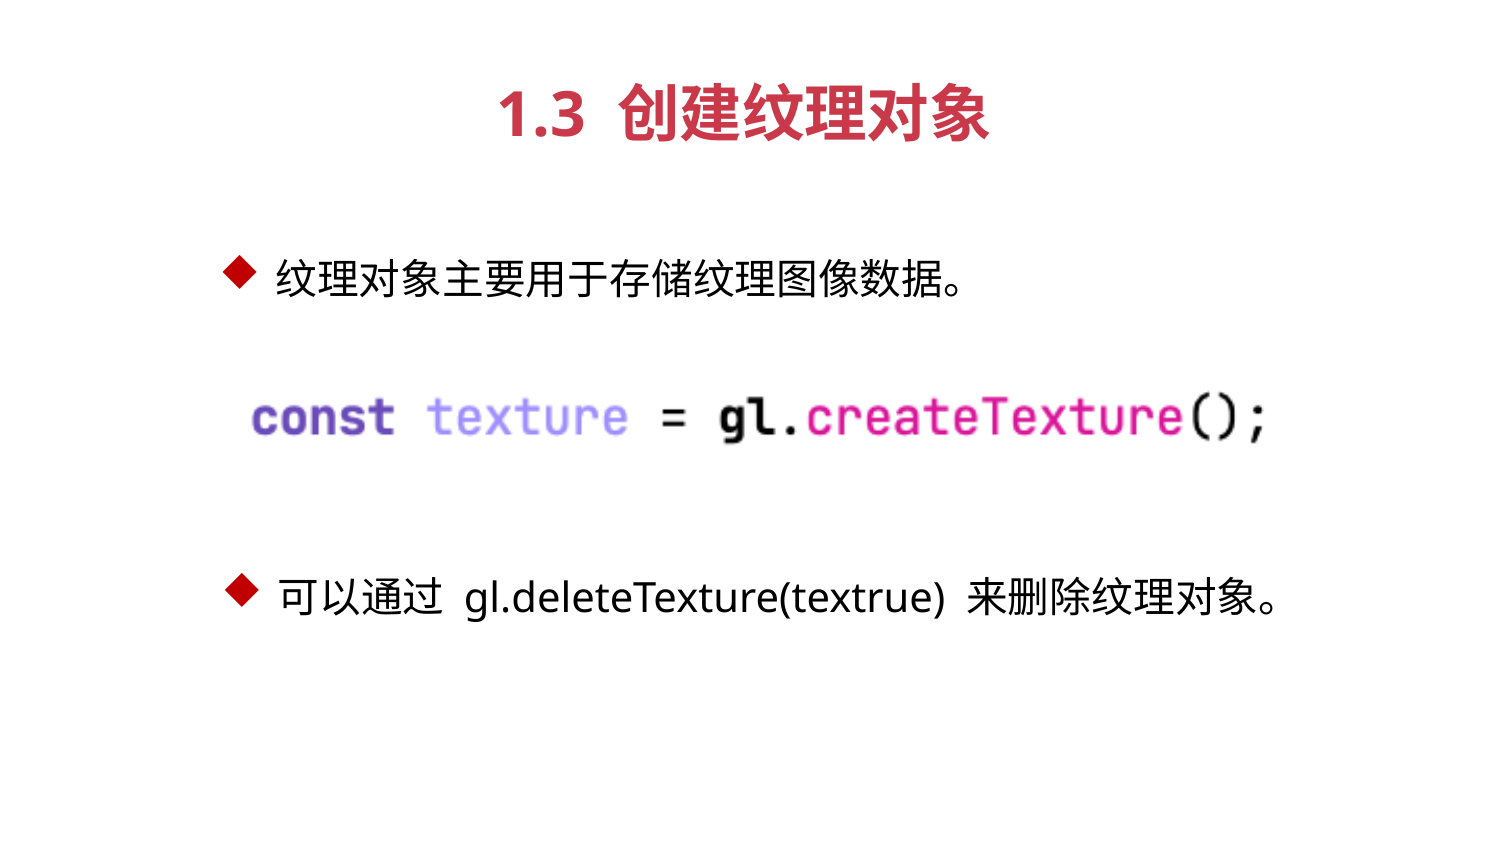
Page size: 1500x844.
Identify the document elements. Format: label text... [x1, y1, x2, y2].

text_box 1.3 创建纹理对象 [481, 66, 1008, 157]
picture [217, 366, 1283, 477]
text_box 可以通过 gl.deleteTexture(textrue) 来删除纹理对象。 [206, 562, 1315, 628]
text_box 纹理对象主要⽤于存储纹理图像数据。 [137, 242, 1488, 314]
